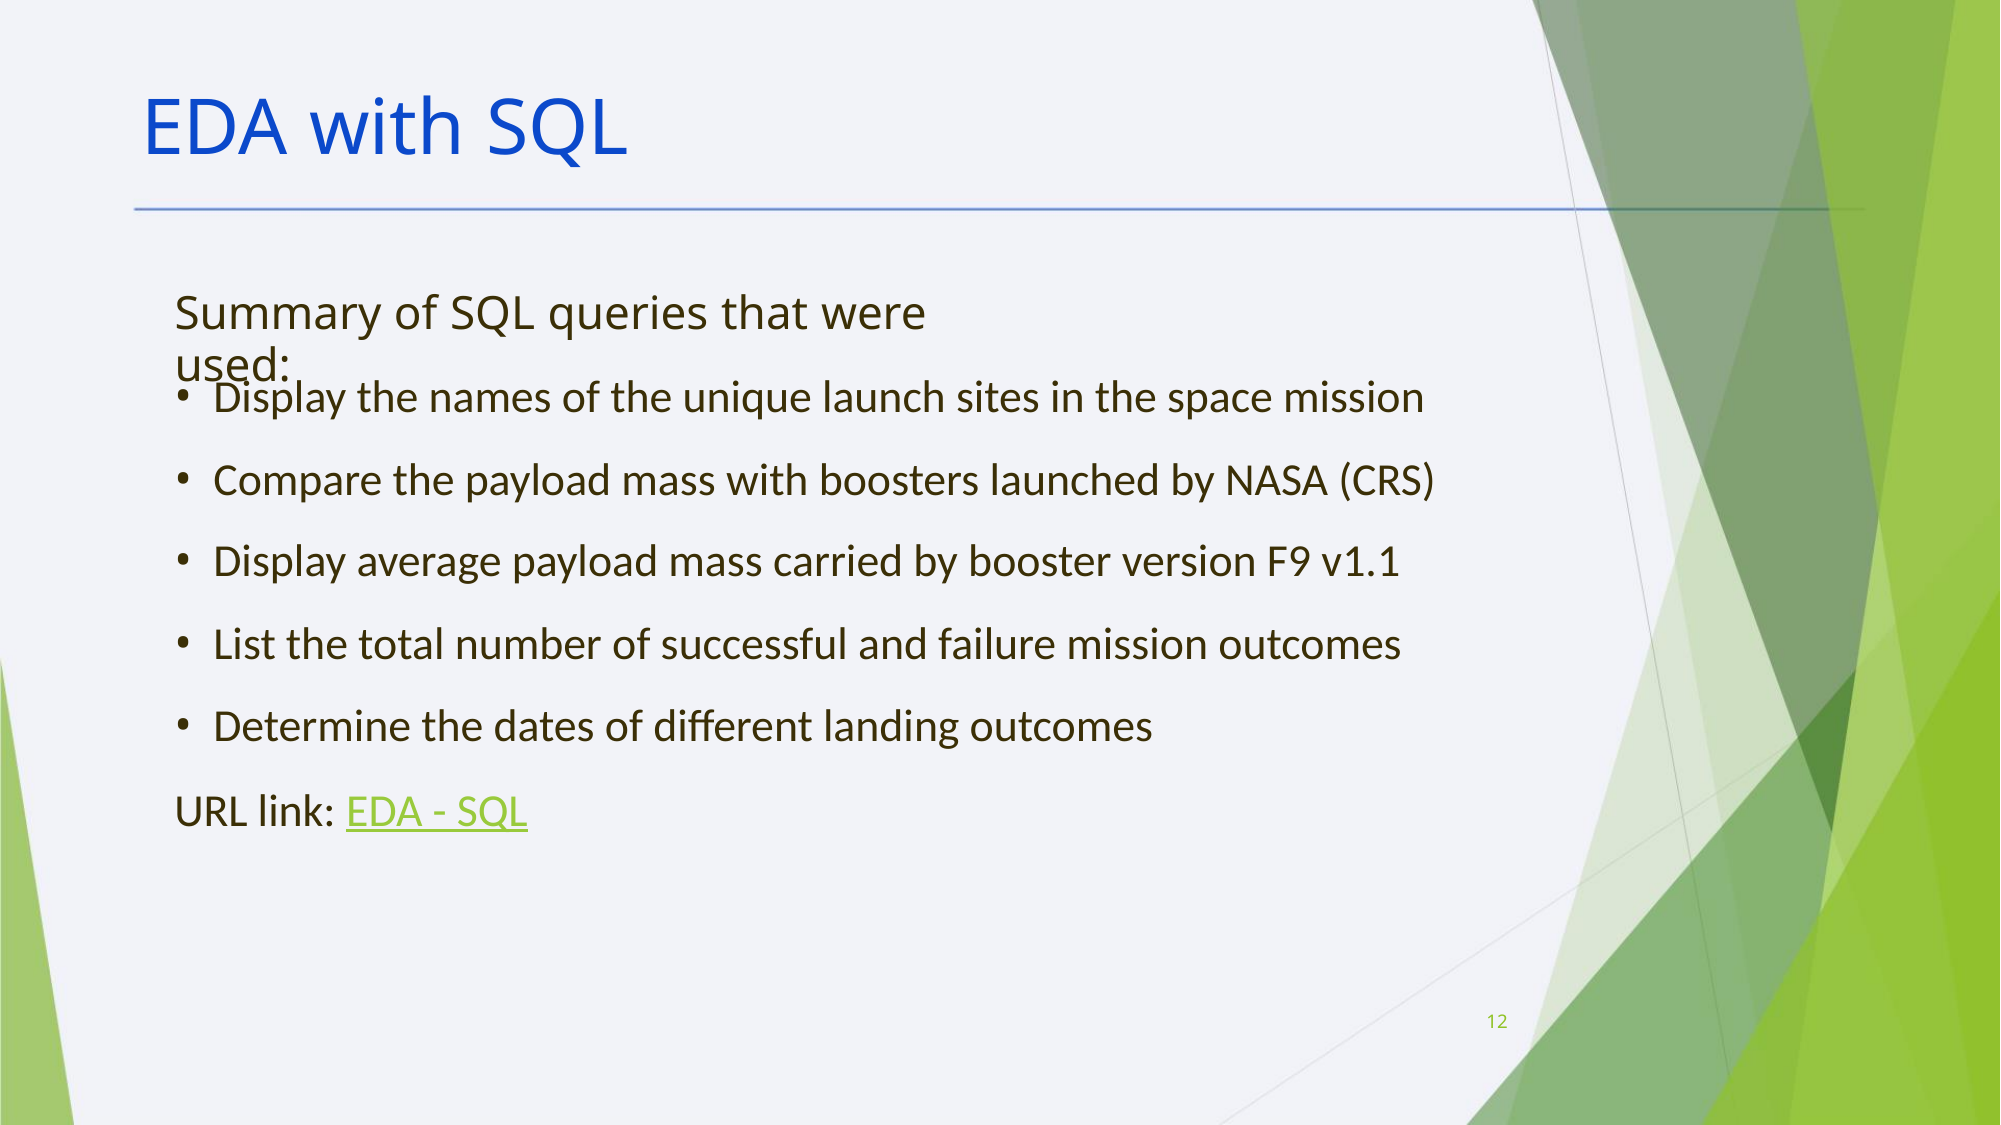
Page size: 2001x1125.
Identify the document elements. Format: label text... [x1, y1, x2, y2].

text_box 12 [1486, 1010, 1532, 1033]
text_box EDA with SQL [141, 83, 659, 170]
text_box [0, 0, 2000, 1125]
text_box Summary of SQL queries that were used: [174, 287, 1040, 369]
text_box • Display the names of the unique launch sites in the space mission • Compare the payload mass with boosters launched by NASA (CRS) • Display average payload mass carried by booster version F9 v1.1 • List the total number of successful and failure mission outcomes • Determine the dates of different landing outcomes URL link: EDA - SQL [174, 369, 1467, 836]
